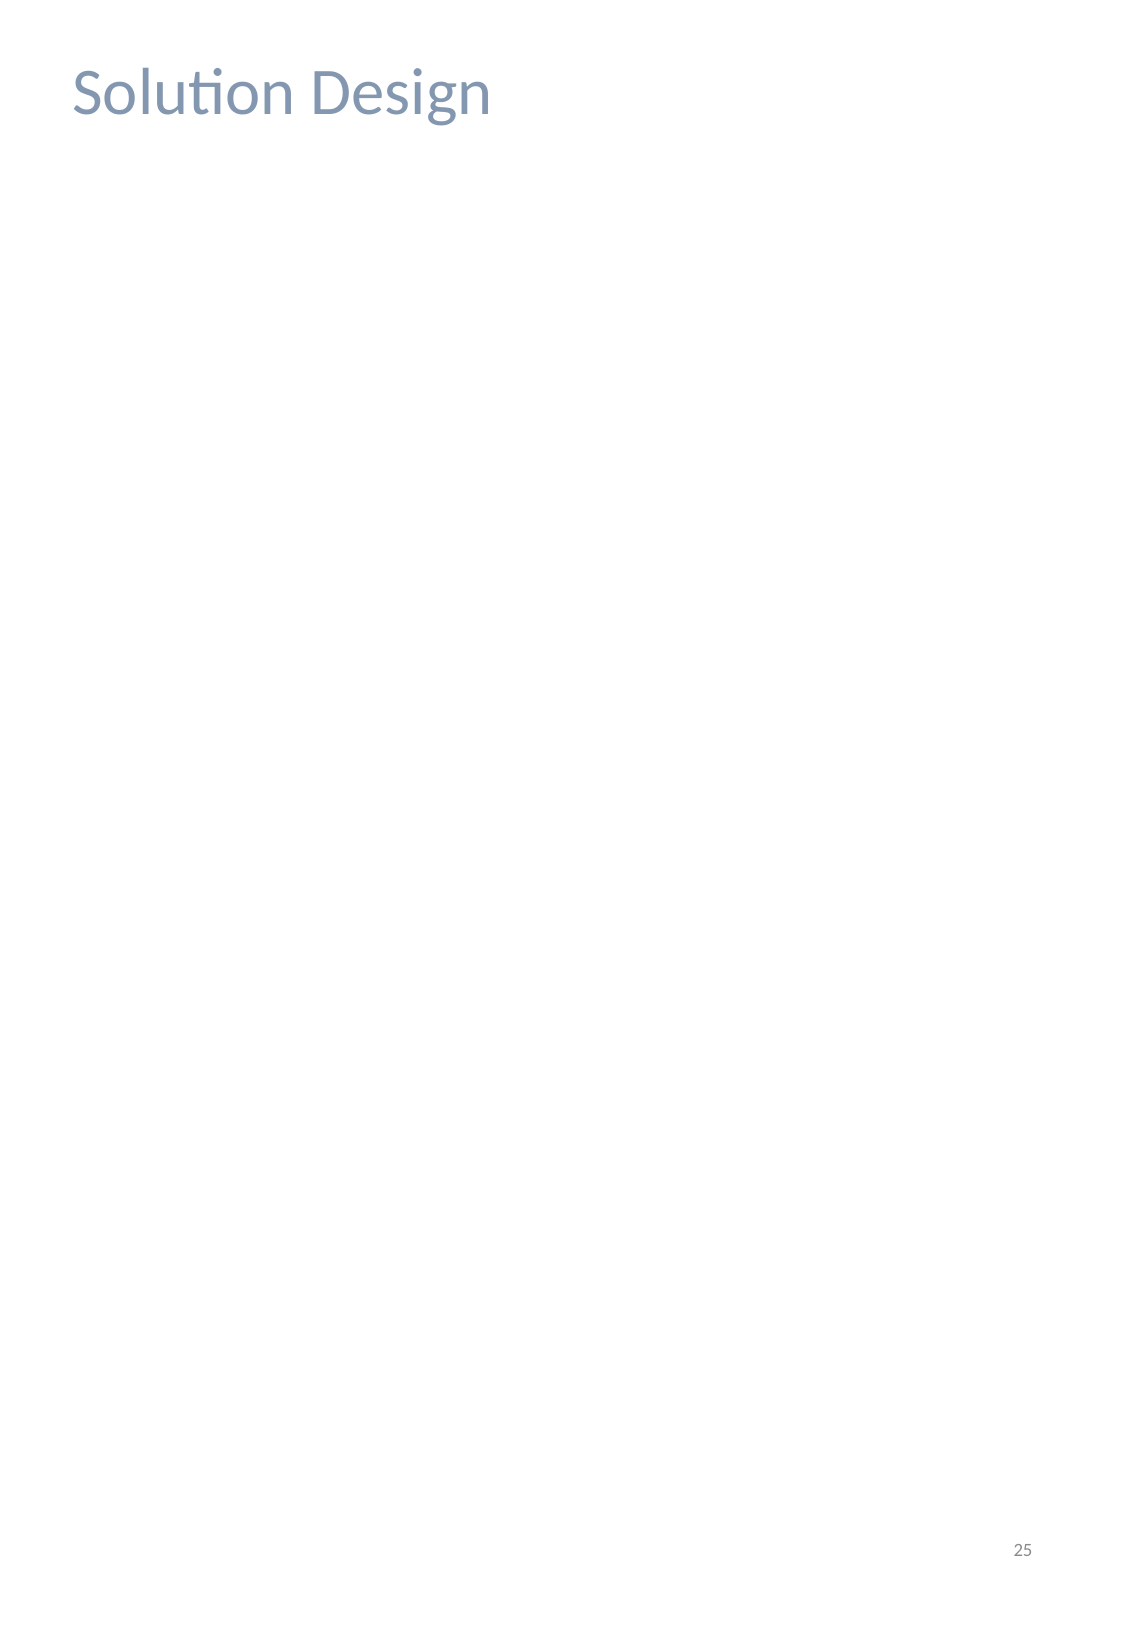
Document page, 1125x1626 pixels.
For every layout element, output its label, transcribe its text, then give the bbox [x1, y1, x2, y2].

slide_number 25 [794, 1506, 1048, 1593]
text_box Solution Design [57, 40, 1007, 135]
